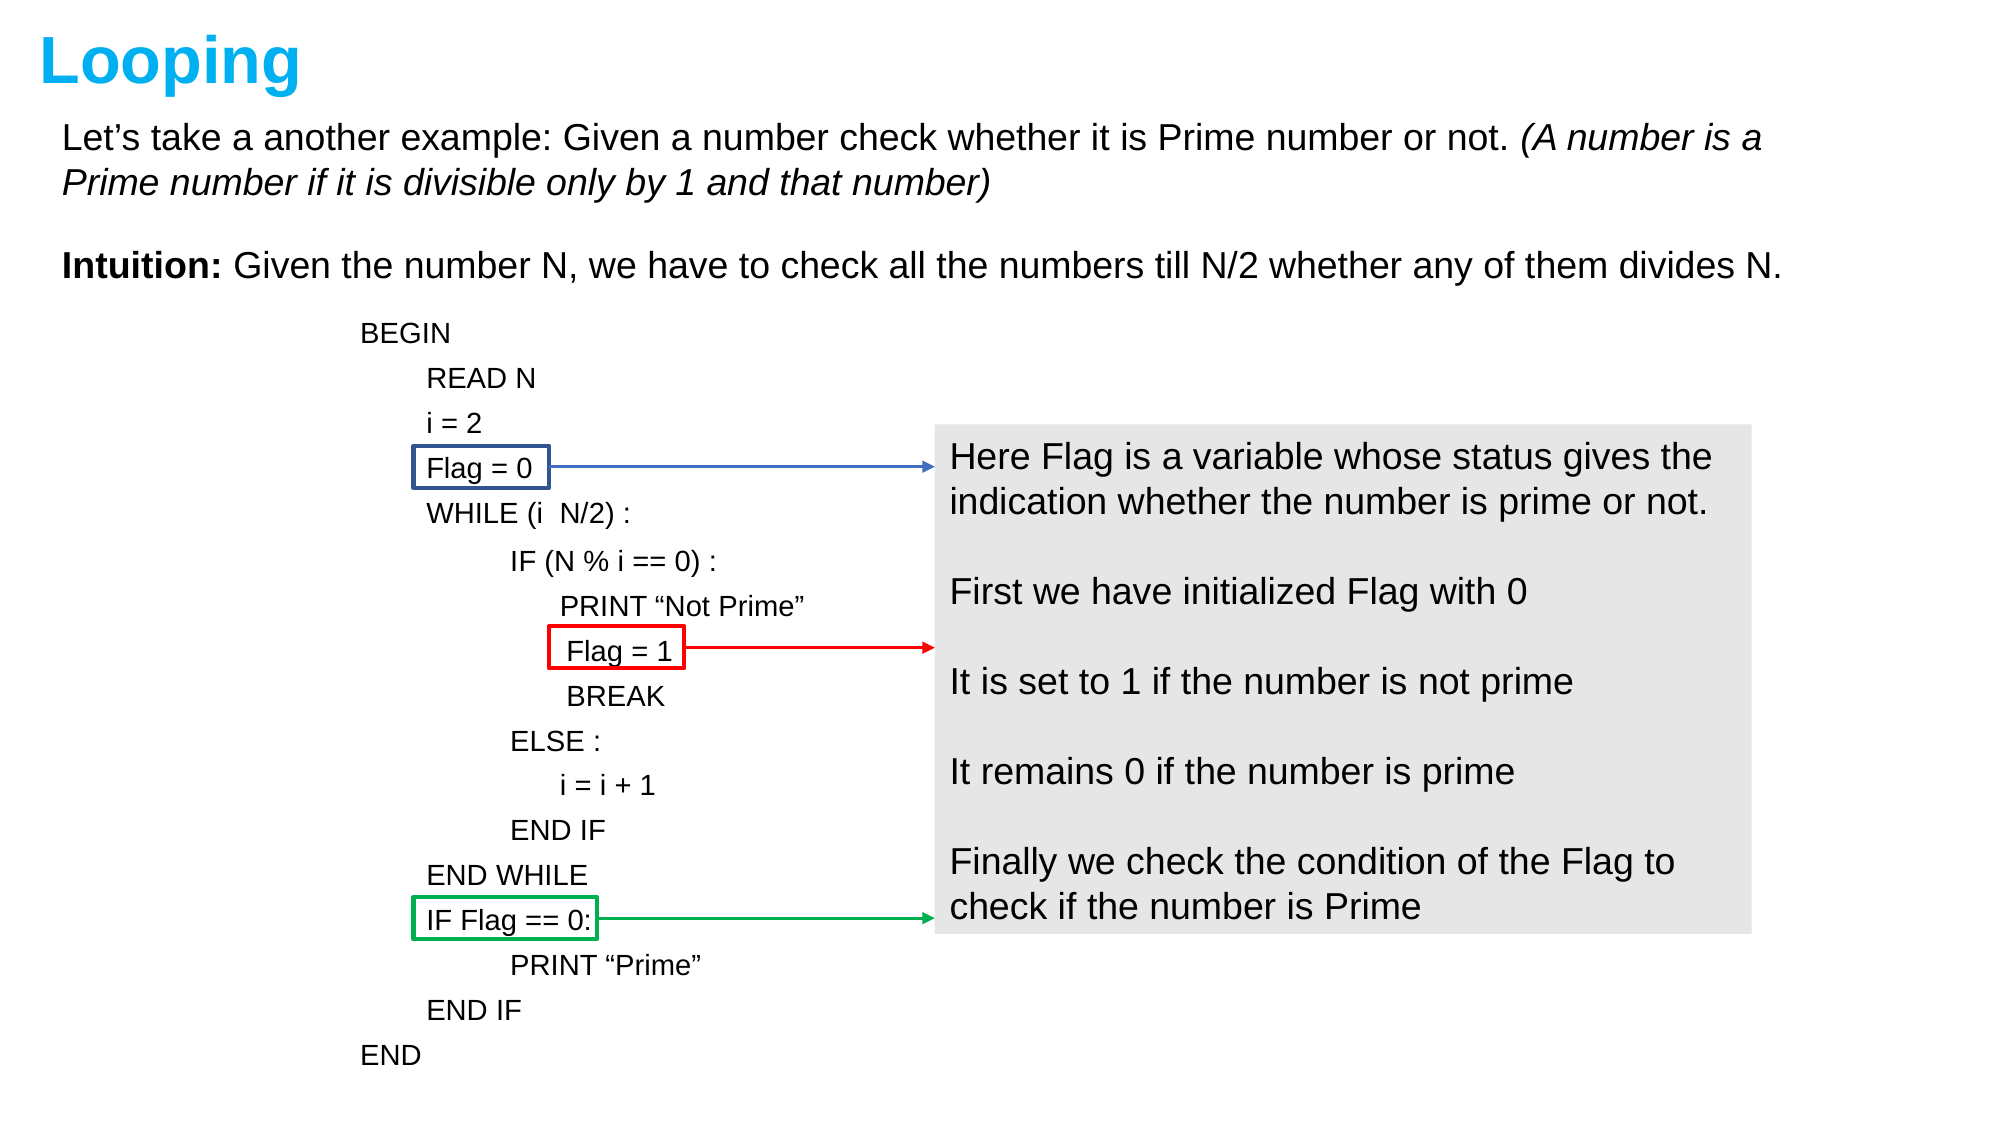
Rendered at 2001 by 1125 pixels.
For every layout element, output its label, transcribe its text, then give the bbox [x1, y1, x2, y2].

text_box Let’s take a another example: Given a number check whether it is Prime number or not. (A number is a Prime number if it is divisible only by 1 and that number) [47, 105, 1868, 211]
text_box Intuition: Given the number N, we have to check all the numbers till N/2 whether any of them divides N. [47, 233, 1888, 293]
text_box [411, 895, 599, 941]
text_box [547, 624, 686, 670]
text_box Looping [24, 9, 1572, 105]
text_box [411, 444, 551, 490]
text_box Here Flag is a variable whose status gives the indication whether the number is prime or not. First we have initialized Flag with 0 It is set to 1 if the number is not prime It remains 0 if the number is prime Finally we check the condition of the Flag to check if the number is Prime [934, 424, 1752, 934]
